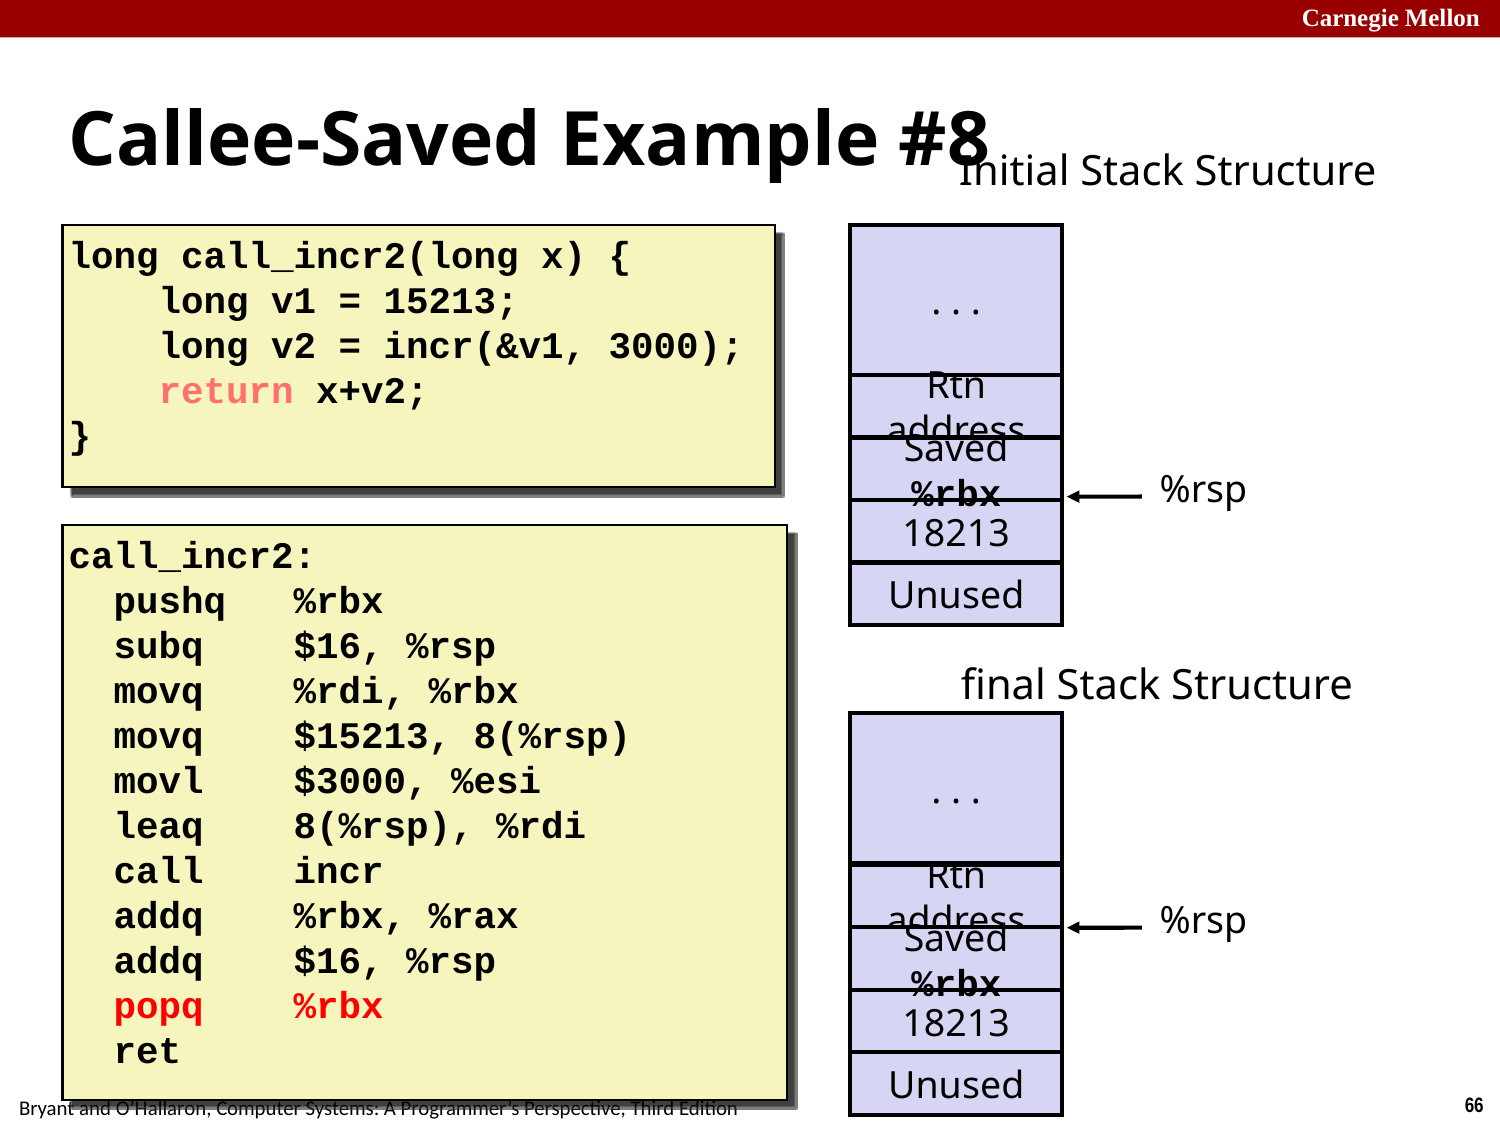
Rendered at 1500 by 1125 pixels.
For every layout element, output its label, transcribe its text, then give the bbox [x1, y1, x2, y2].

text_box . . . [849, 224, 1063, 374]
text_box long call_incr2(long x) { long v1 = 15213; long v2 = incr(&v1, 3000); return x+v2; } [62, 224, 775, 488]
text_box %rsp [1153, 890, 1254, 948]
text_box . . . [849, 713, 1063, 864]
text_box 18213 [849, 990, 1063, 1052]
text_box Rtn address [849, 374, 1063, 437]
title Callee-Saved Example #8 [62, 41, 1438, 230]
text_box Unused [849, 1052, 1063, 1115]
text_box 18213 [849, 500, 1063, 562]
text_box final Stack Structure [954, 652, 1360, 715]
text_box Rtn address [849, 864, 1063, 927]
text_box Saved %rbx [849, 437, 1063, 500]
text_box Unused [849, 562, 1063, 625]
text_box %rsp [1153, 459, 1254, 517]
text_box [1066, 921, 1142, 934]
text_box call_incr2: pushq %rbx subq $16, %rsp movq %rdi, %rbx movq $15213, 8(%rsp) movl $3000, %esi leaq 8(%rsp), %rdi call incr addq %rbx, %rax addq $16, %rsp popq %rbx ret [62, 525, 788, 1100]
text_box [1066, 490, 1142, 503]
text_box Saved %rbx [849, 927, 1063, 990]
text_box Initial Stack Structure [952, 137, 1383, 200]
